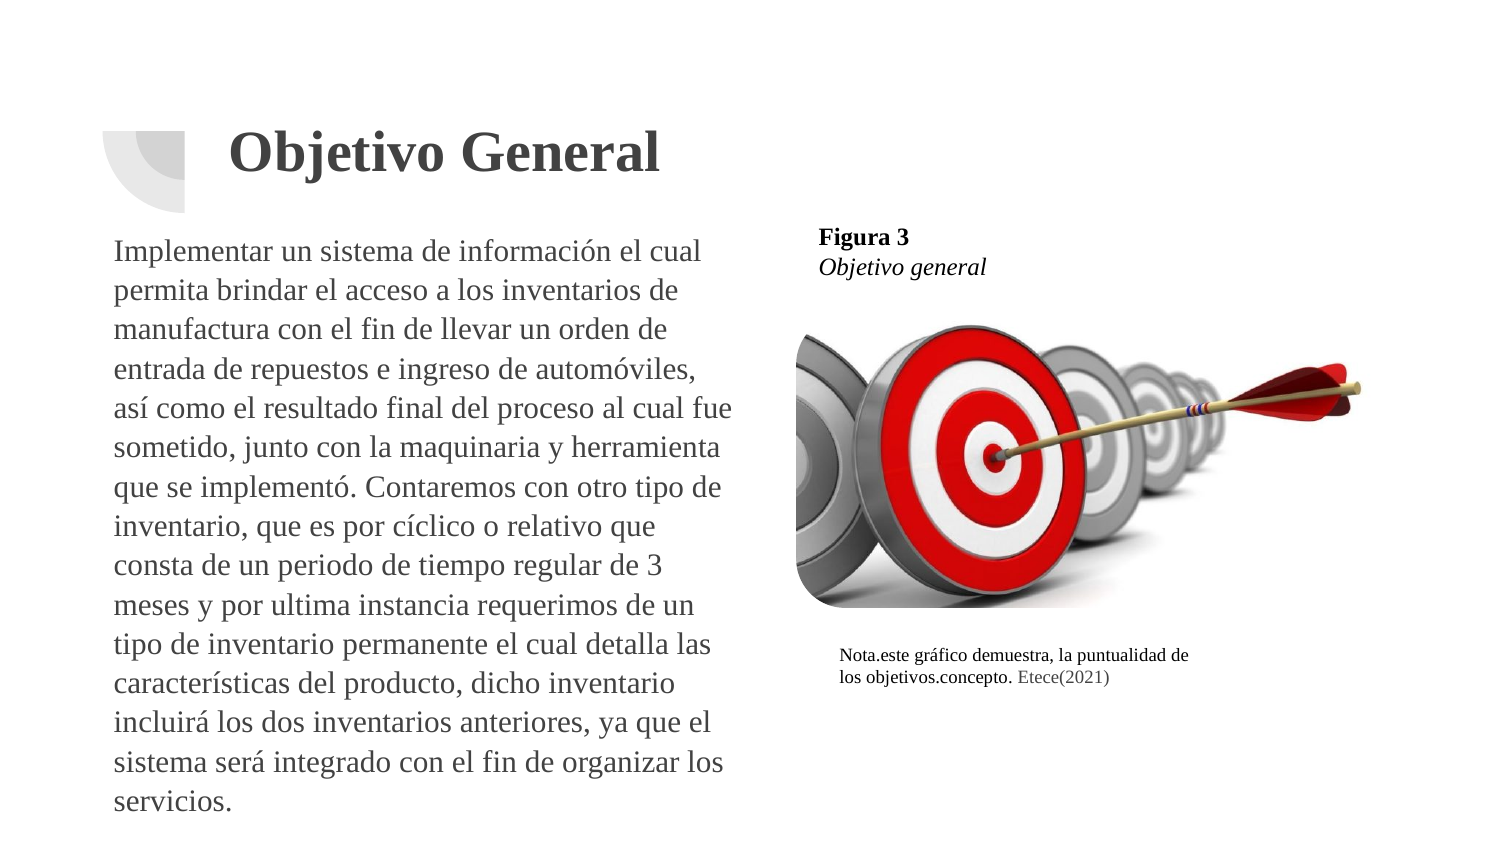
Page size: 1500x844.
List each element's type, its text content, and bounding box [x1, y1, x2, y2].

list Implementar un sistema de información el cual permita brindar el acceso a los inventarios de manufactura con el fin de llevar un orden de entrada de repuestos e ingreso de automóviles, así como el resultado final del proceso al cual fue sometido, junto con la maquinaria y herramienta que se implementó. Contaremos con otro tipo de inventario, que es por cíclico o relativo que consta de un periodo de tiempo regular de 3 meses y por ultima instancia requerimos de un tipo de inventario permanente el cual detalla las características del producto, dicho inventario incluirá los dos inventarios anteriores, ya que el sistema será integrado con el fin de organizar los servicios. [98, 213, 750, 819]
picture [795, 315, 1381, 609]
text_box Figura 3 Objetivo general [803, 205, 1254, 295]
title Objetivo General [213, 98, 1368, 263]
text_box Nota.este gráfico demuestra, la puntualidad de los objetivos.concepto. Etece(2021) [824, 627, 1205, 703]
